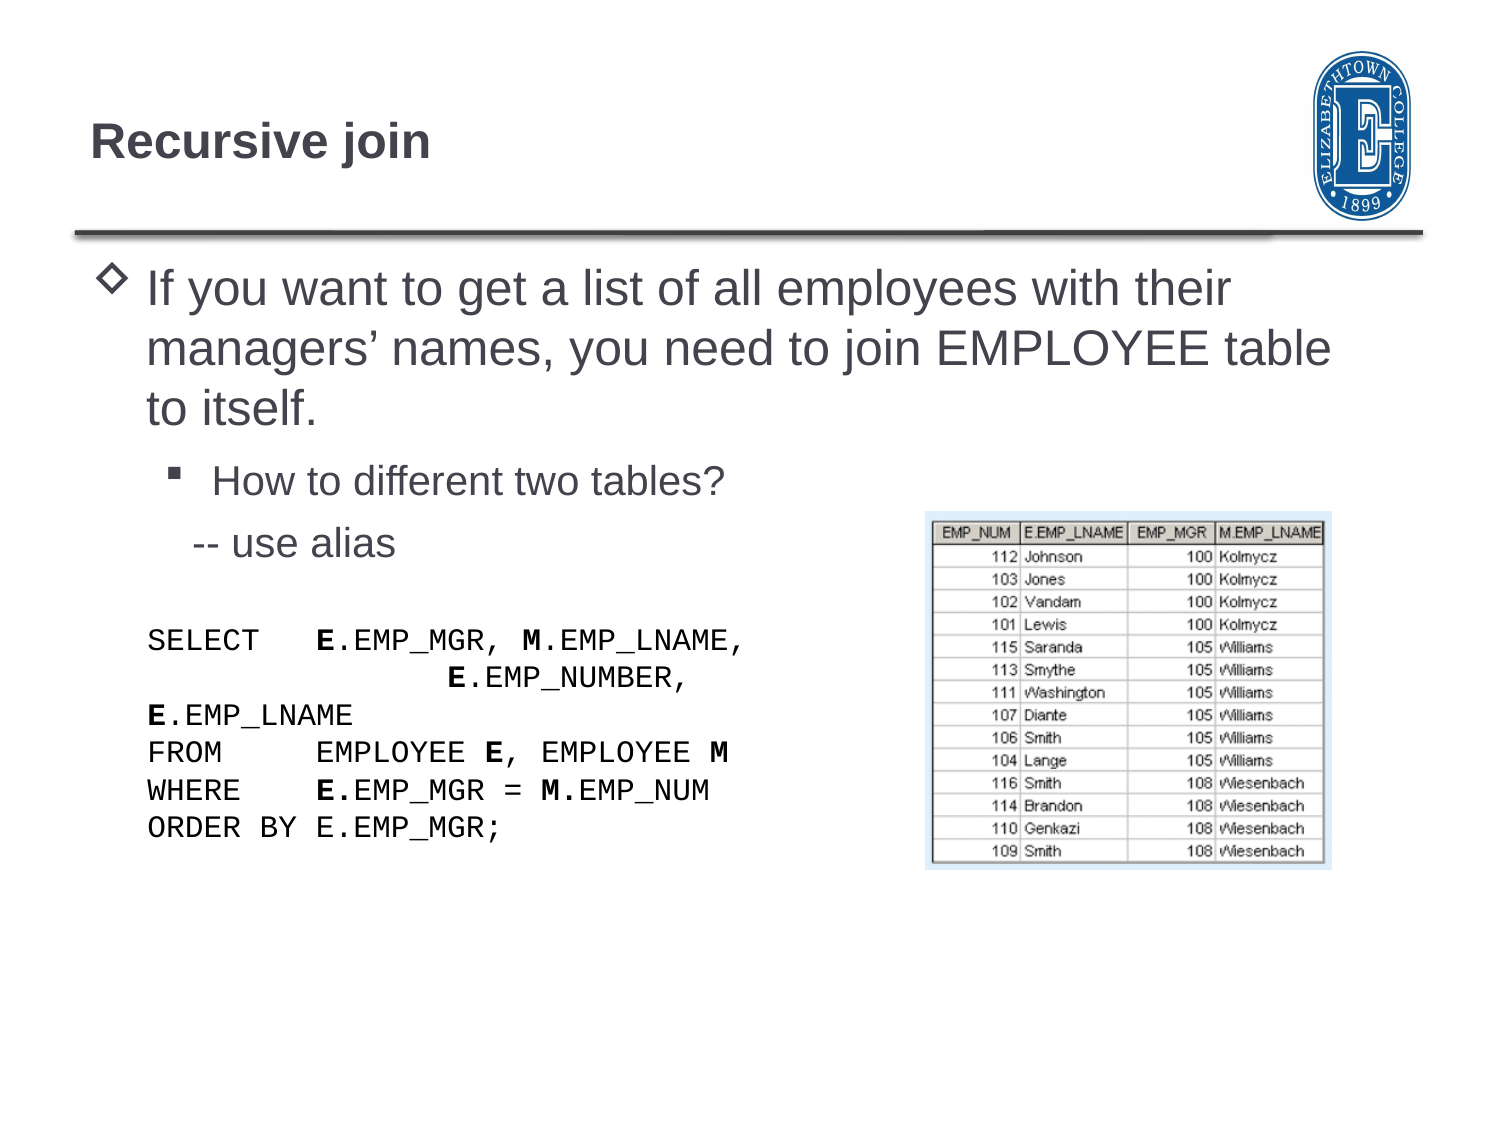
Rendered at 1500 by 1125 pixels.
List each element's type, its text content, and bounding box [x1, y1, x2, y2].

picture [924, 511, 1332, 870]
title Recursive join [74, 44, 1272, 233]
list If you want to get a list of all employees with their managers’ names, you need to join EMPLOYEE table to itself. How to different two tables? -- use alias [75, 247, 1369, 456]
picture [1272, 44, 1474, 228]
text_box SELECT E.EMP_MGR, M.EMP_LNAME, E.EMP_NUMBER, E.EMP_LNAME FROM EMPLOYEE E, EMPLOYEE M WHERE E.EMP_MGR = M.EMP_NUM ORDER BY E.EMP_MGR; [132, 611, 873, 852]
